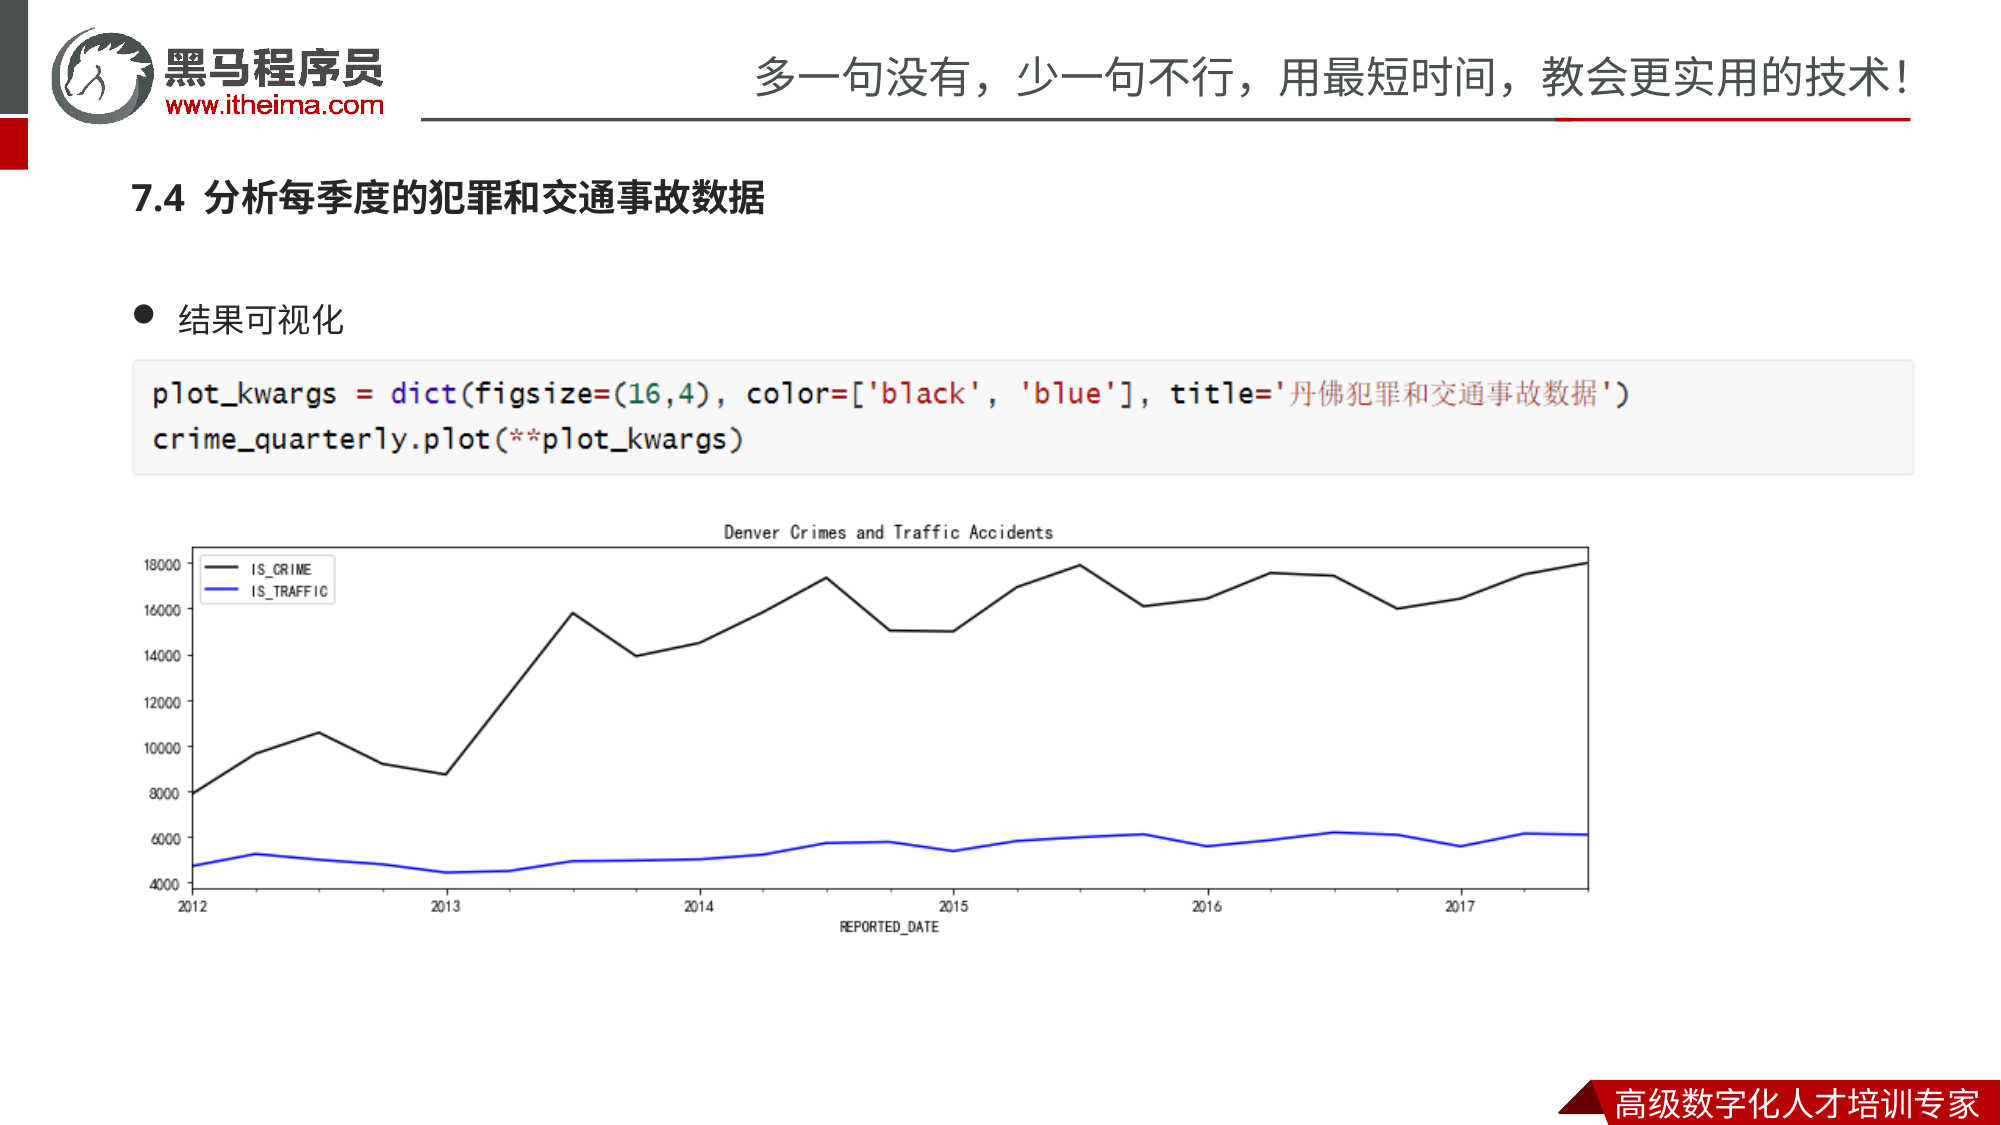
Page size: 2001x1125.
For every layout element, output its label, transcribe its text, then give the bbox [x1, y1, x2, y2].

picture [128, 514, 1605, 937]
list 7.4 分析每季度的犯罪和交通事故数据 [116, 154, 1872, 239]
list 结果可视化 plot_kwargs = dict(figsize=(16,4), color=['black', 'blue'], title='丹佛犯罪和交通事故数据') crime_quarterly.plot(**plot_kwargs) [116, 271, 1872, 964]
picture [50, 26, 384, 125]
picture [128, 351, 1919, 483]
